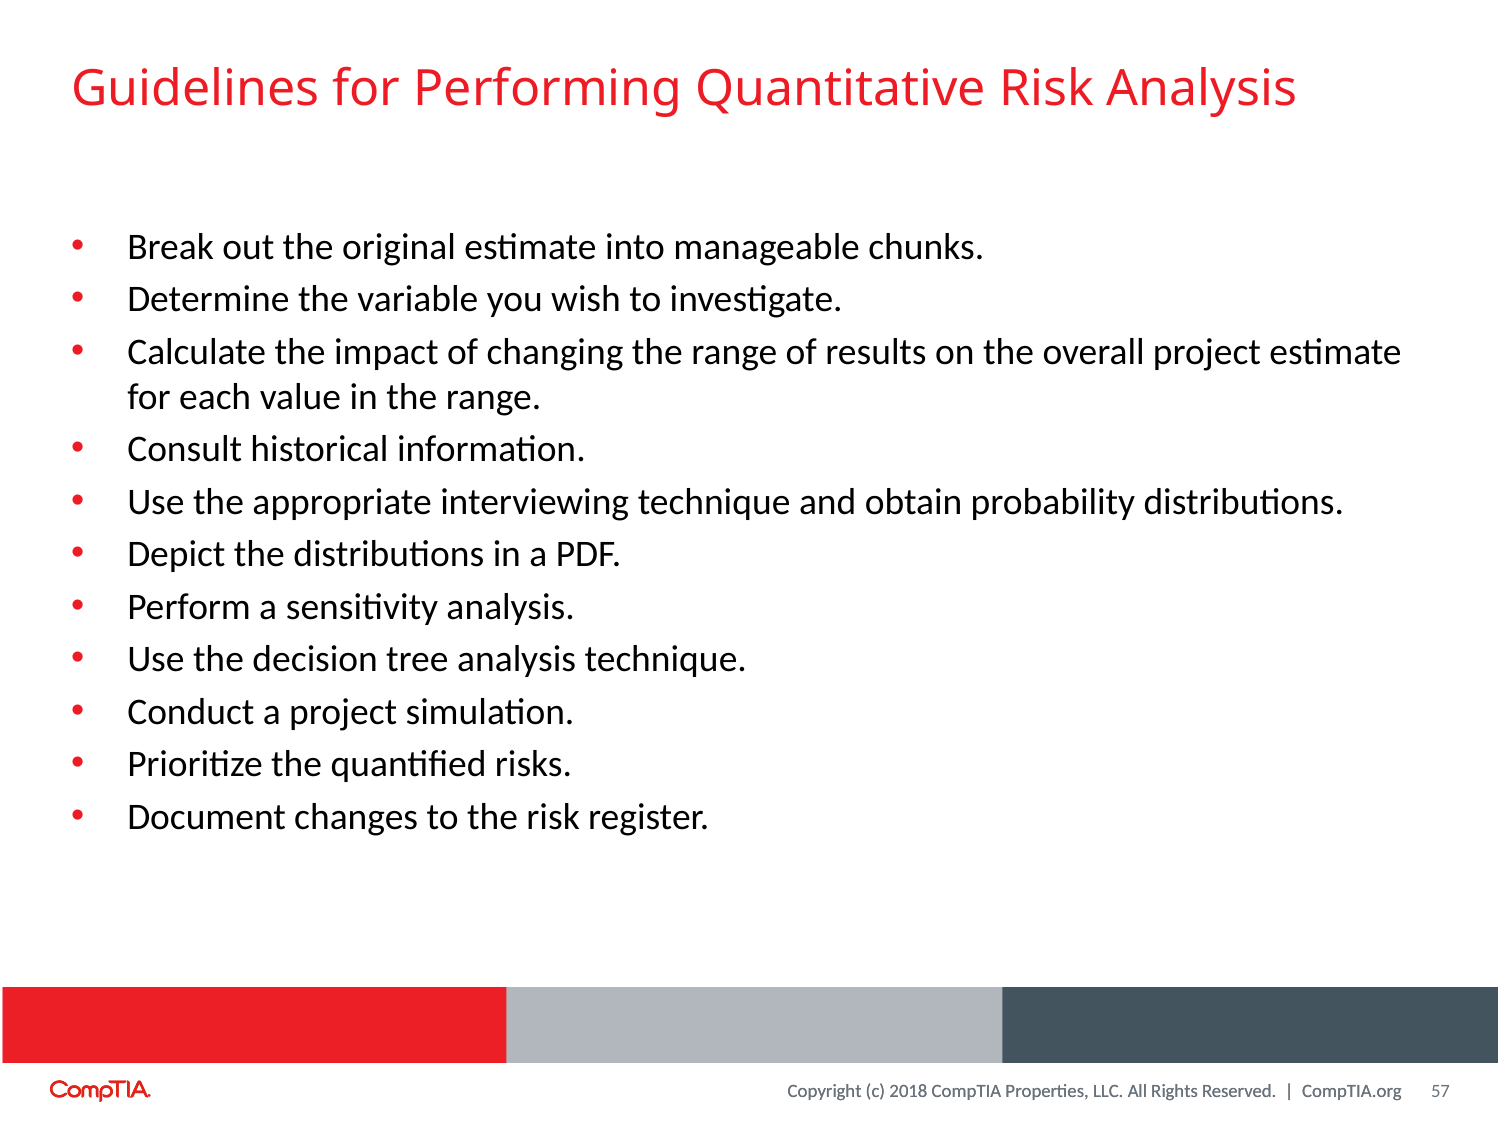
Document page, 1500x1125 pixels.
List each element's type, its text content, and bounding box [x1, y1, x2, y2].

title Guidelines for Performing Quantitative Risk Analysis [56, 16, 1444, 155]
list Break out the original estimate into manageable chunks. Determine the variable you wish to investigate. Calculate the impact of changing the range of results on the overall project estimate for each value in the range. Consult historical information. Use the appropriate interviewing technique and obtain probability distributions. Depict the distributions in a PDF. Perform a sensitivity analysis. Use the decision tree analysis technique. Conduct a project simulation. Prioritize the quantified risks. Document changes to the risk register. [56, 214, 1444, 941]
picture [0, 987, 1500, 1063]
slide_number 57 [1407, 1067, 1450, 1113]
